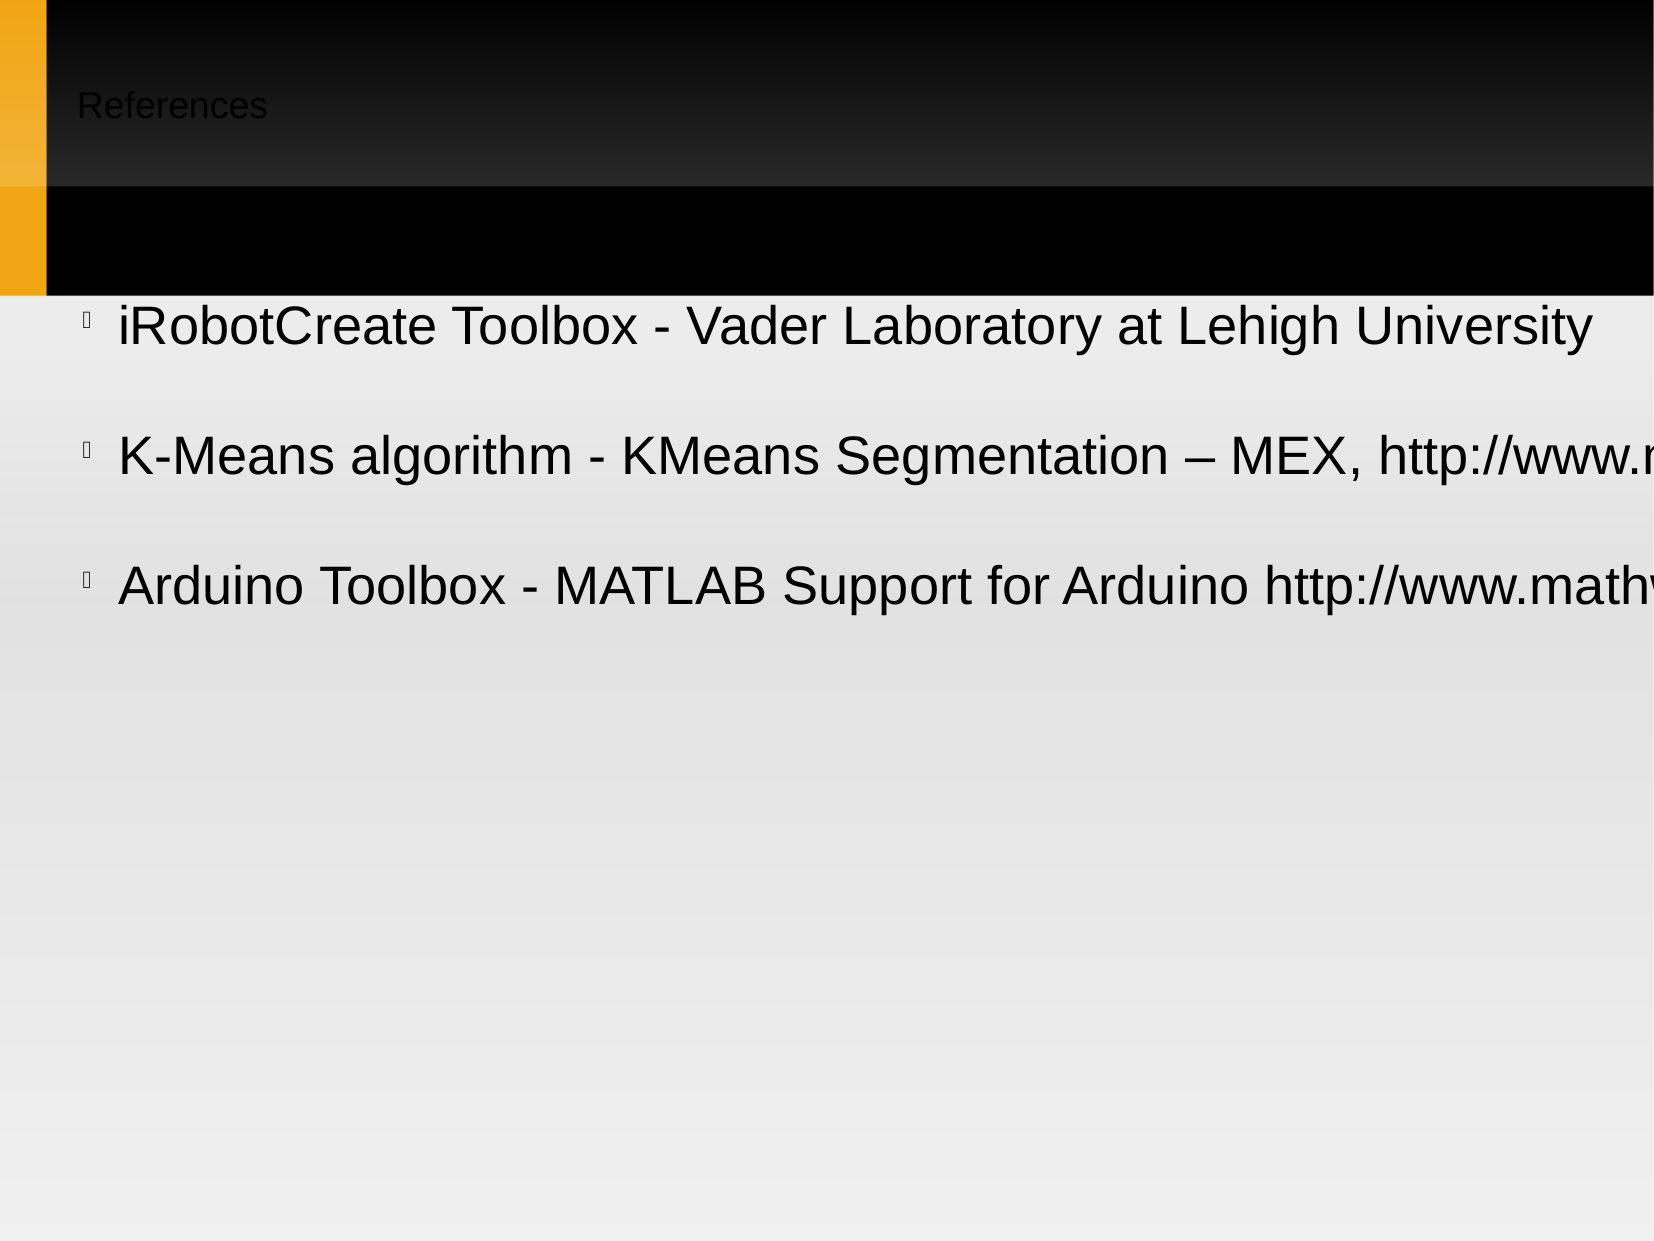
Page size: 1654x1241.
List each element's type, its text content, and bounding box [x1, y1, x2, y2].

picture [0, 0, 1654, 1241]
text_box iRobotCreate Toolbox - Vader Laboratory at Lehigh University K-Means algorithm - KMeans Segmentation – MEX, http://www.mathworks.com/matlabcentral/fileexchange/27969-kmeans-segmentation-mex Arduino Toolbox - MATLAB Support for Arduino http://www.mathworks.com/academia/arduino-software/arduino-matlab.html [82, 290, 1571, 1109]
text_box References [76, 0, 1565, 207]
